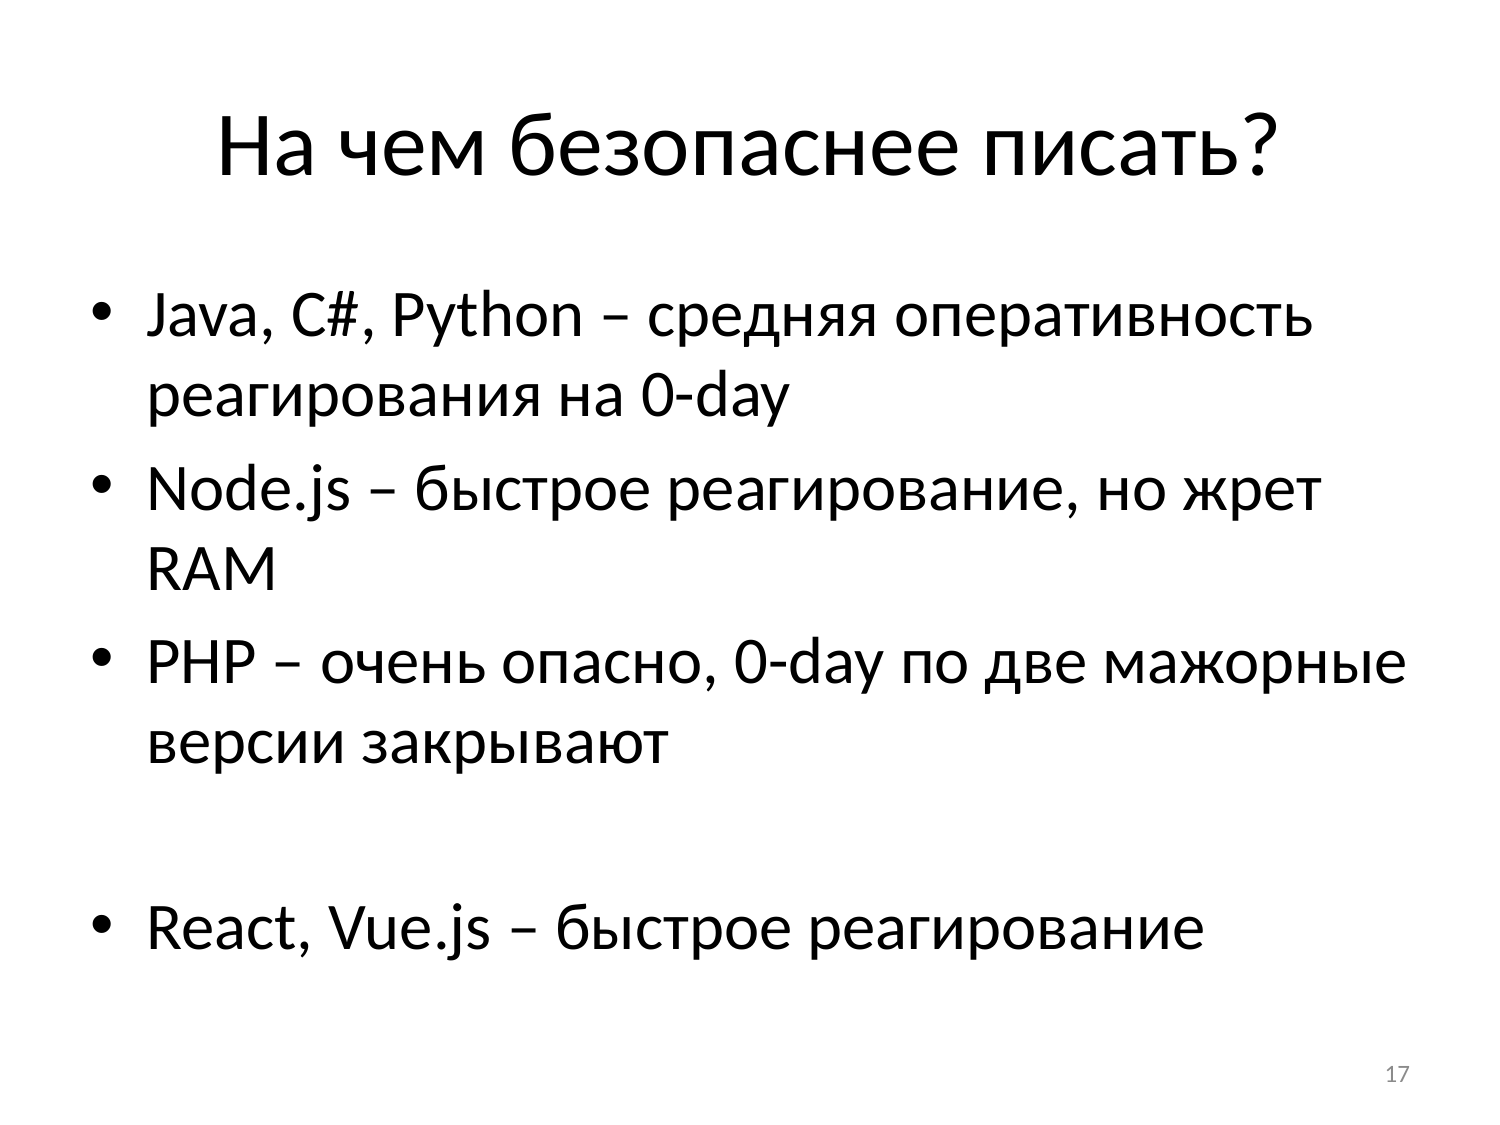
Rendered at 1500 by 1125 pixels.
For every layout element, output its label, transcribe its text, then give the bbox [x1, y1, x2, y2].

list Java, С#, Python – средняя оперативность реагирования на 0-day Node.js – быстрое реагирование, но жрет RAM PHP – очень опасно, 0-day по две мажорные версии закрывают React, Vue.js – быстрое реагирование [75, 262, 1425, 1005]
slide_number 17 [1074, 1042, 1425, 1103]
title На чем безопаснее писать? [75, 45, 1425, 233]
